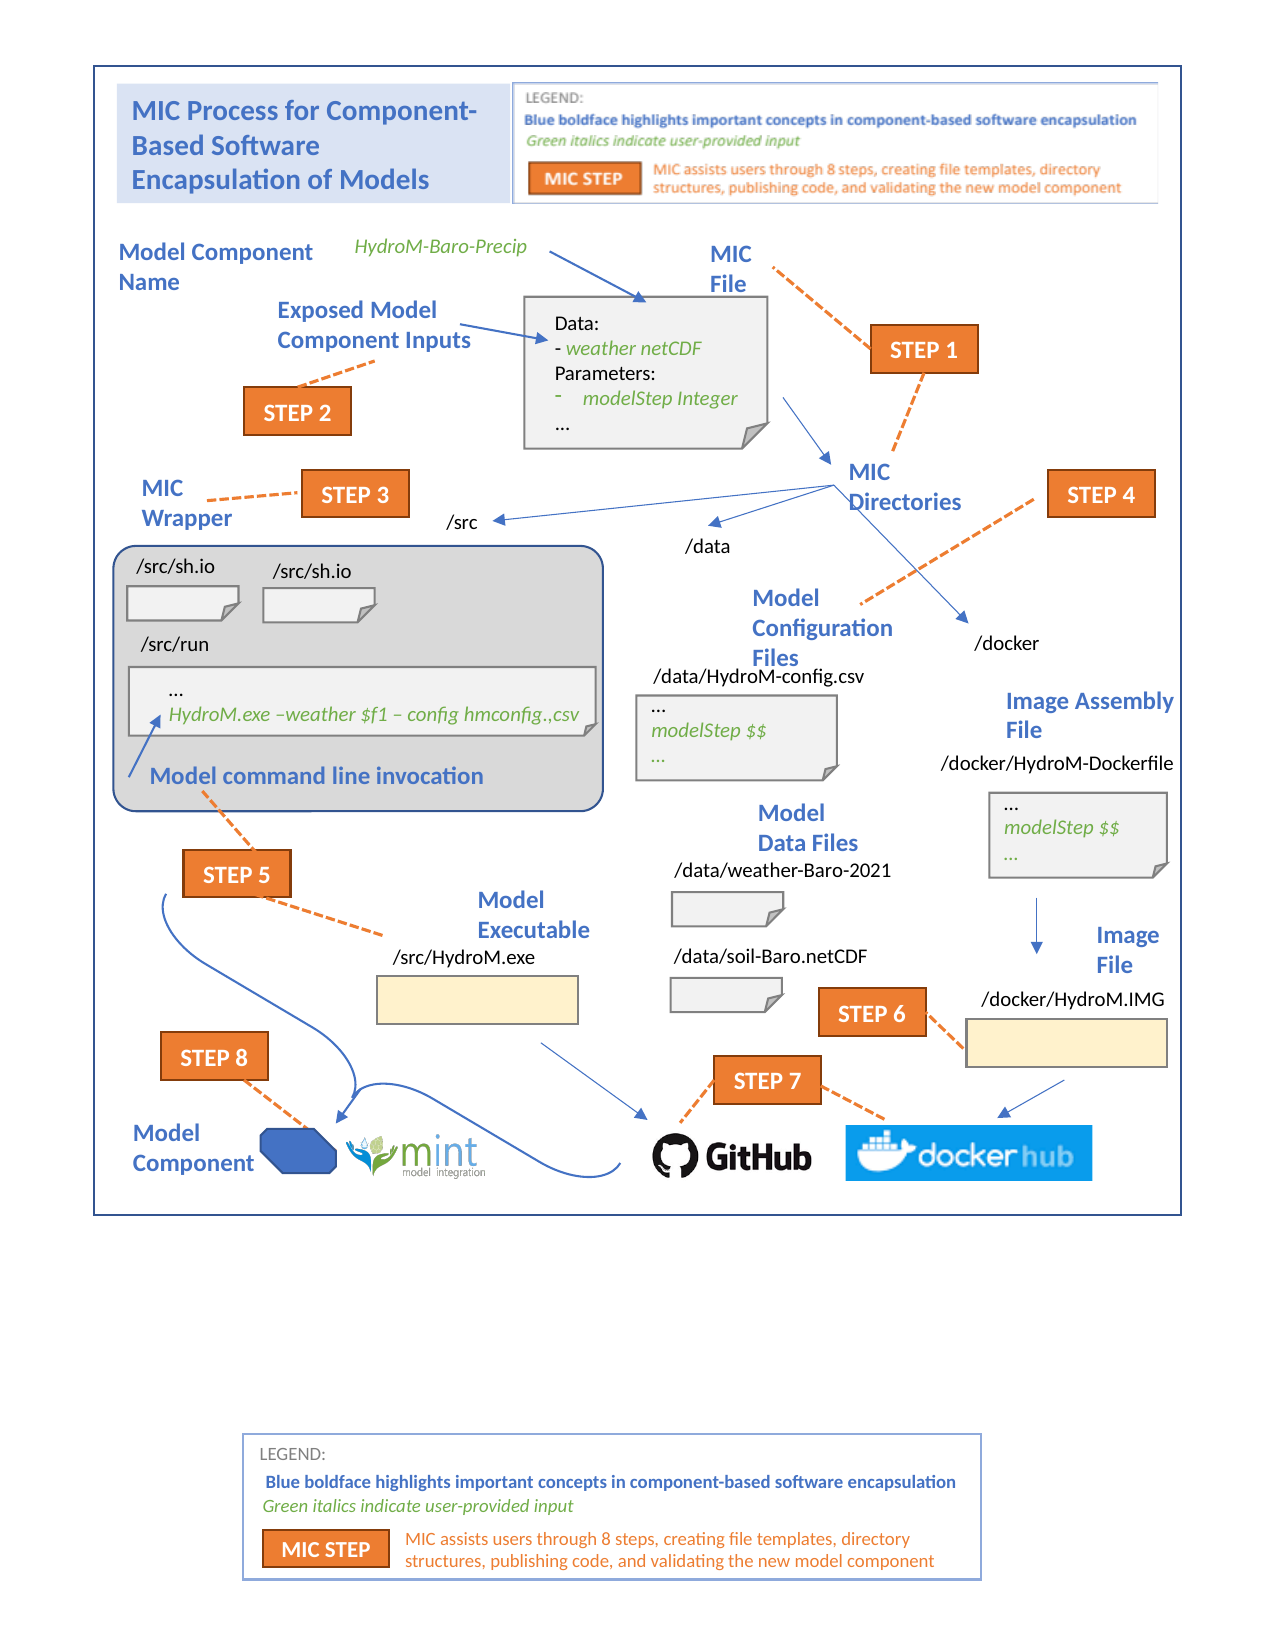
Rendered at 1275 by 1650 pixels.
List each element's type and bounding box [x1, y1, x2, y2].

text_box [242, 1433, 982, 1581]
text_box [93, 65, 1197, 1215]
